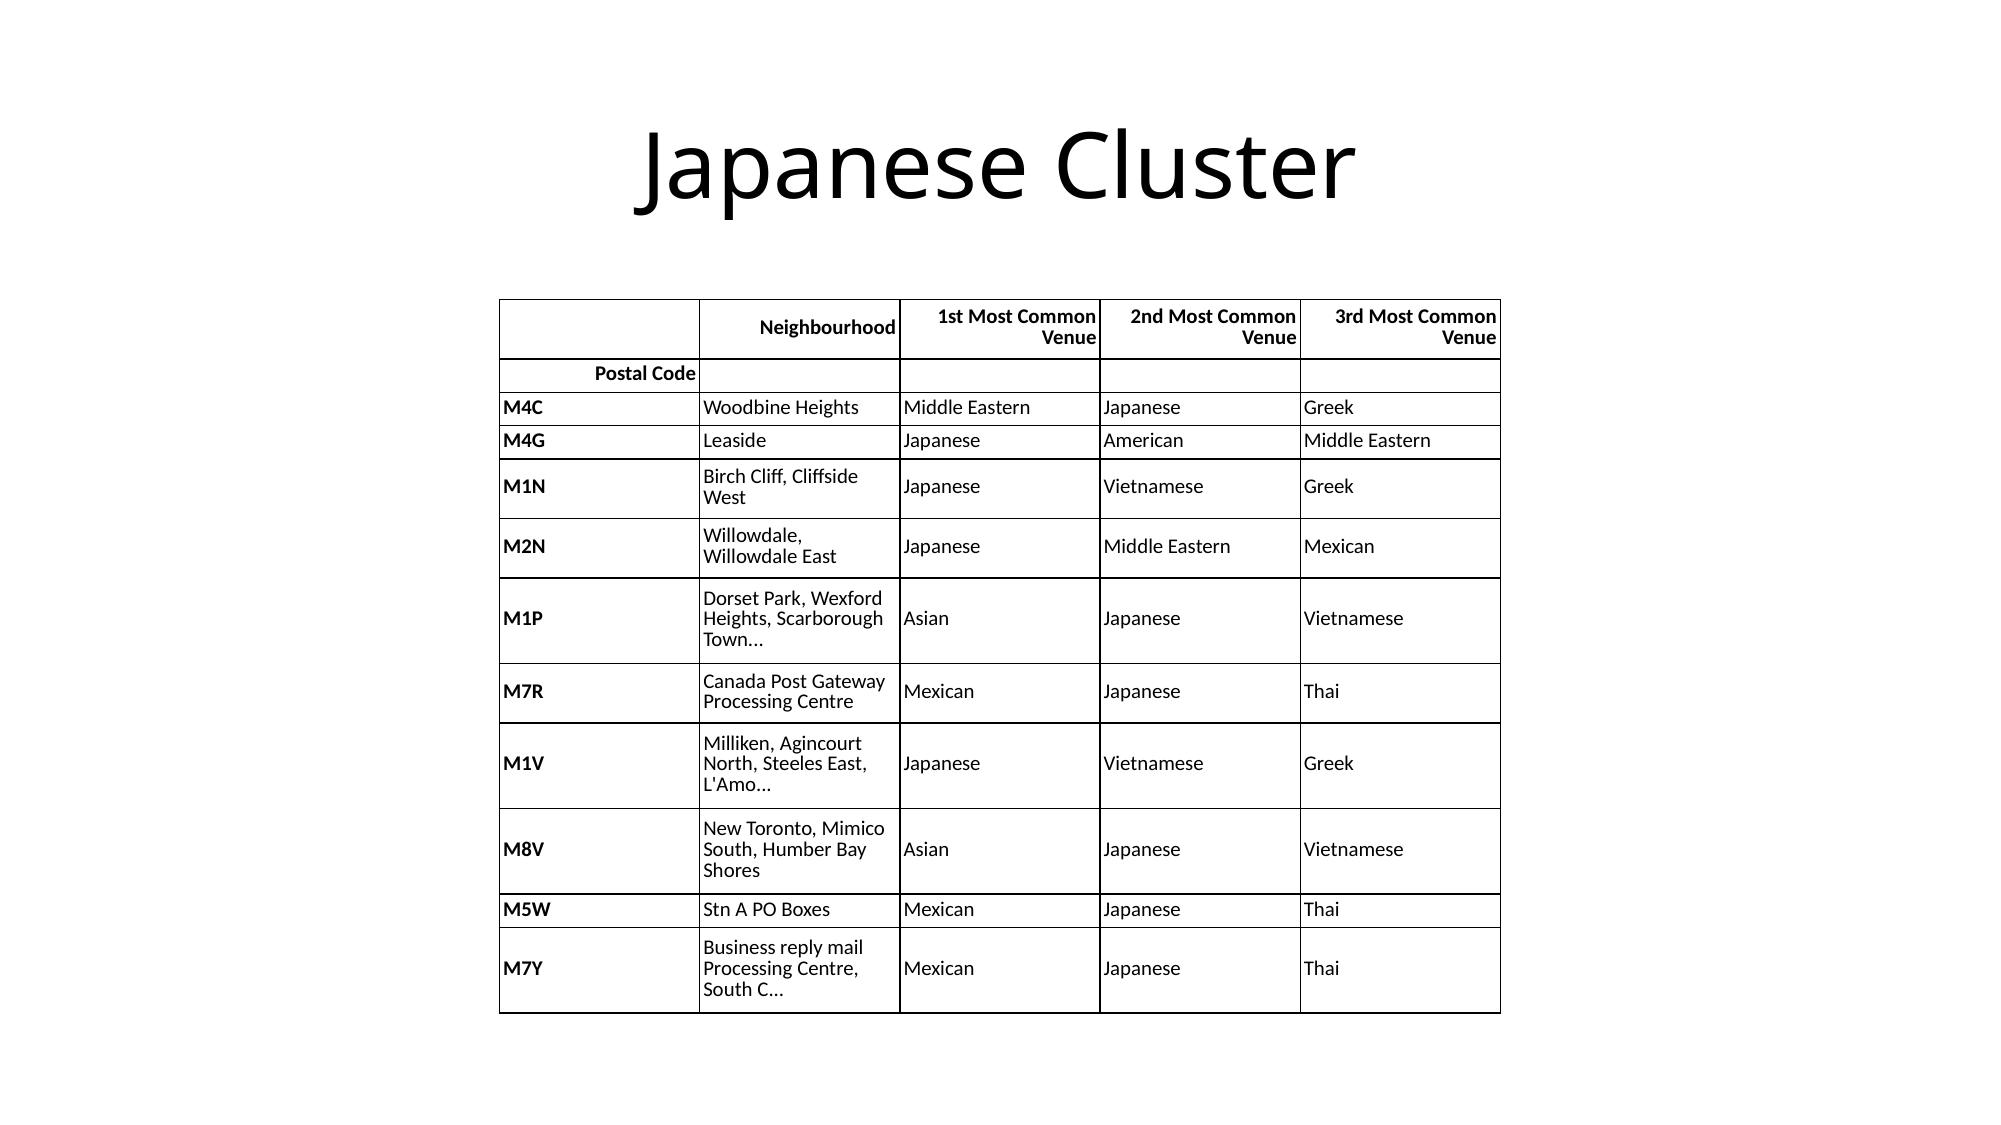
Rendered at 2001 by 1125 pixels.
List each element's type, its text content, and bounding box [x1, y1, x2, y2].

table_cell Thai [1301, 928, 1500, 1012]
table_cell Japanese [901, 519, 1099, 577]
table_cell M4G [500, 426, 699, 458]
table_cell M1V [500, 724, 699, 808]
table_cell Greek [1301, 393, 1500, 425]
table_cell M1N [500, 460, 699, 518]
table_header 3rd Most Common Venue [1301, 300, 1500, 358]
table_cell Japanese [901, 460, 1099, 518]
table_cell Birch Cliff, Cliffside West [700, 460, 899, 518]
table_cell Asian [901, 809, 1099, 893]
table_cell Woodbine Heights [700, 393, 899, 425]
table_cell M4C [500, 393, 699, 425]
table_cell Middle Eastern [1101, 519, 1300, 577]
table_header Neighbourhood [700, 300, 899, 358]
table_cell Middle Eastern [901, 393, 1099, 425]
table_cell Middle Eastern [1301, 426, 1500, 458]
table_cell Leaside [700, 426, 899, 458]
table_cell Vietnamese [1101, 724, 1300, 808]
table_cell M8V [500, 809, 699, 893]
table_cell Mexican [901, 928, 1099, 1012]
table_cell Asian [901, 579, 1099, 663]
table_cell Postal Code [500, 360, 699, 392]
table_cell Greek [1301, 724, 1500, 808]
table_cell Greek [1301, 460, 1500, 518]
title Japanese Cluster [137, 59, 1863, 278]
table_cell Willowdale, Willowdale East [700, 519, 899, 577]
table_cell M7R [500, 664, 699, 722]
table_cell New Toronto, Mimico South, Humber Bay Shores [700, 809, 899, 893]
table_header 2nd Most Common Venue [1101, 300, 1300, 358]
table_cell Japanese [901, 426, 1099, 458]
table_cell M2N [500, 519, 699, 577]
table_cell Japanese [1101, 895, 1300, 927]
table_cell [901, 360, 1099, 392]
table_cell Mexican [901, 664, 1099, 722]
table_cell Business reply mail Processing Centre, South C... [700, 928, 899, 1012]
table_cell Milliken, Agincourt North, Steeles East, L'Amo... [700, 724, 899, 808]
table_cell M5W [500, 895, 699, 927]
table_cell Thai [1301, 664, 1500, 722]
table_cell Dorset Park, Wexford Heights, Scarborough Town... [700, 579, 899, 663]
table_cell Japanese [1101, 579, 1300, 663]
table_cell Japanese [901, 724, 1099, 808]
table_cell Vietnamese [1301, 809, 1500, 893]
table_header [500, 300, 699, 358]
table_header 1st Most Common Venue [901, 300, 1099, 358]
table_cell Thai [1301, 895, 1500, 927]
table_cell M1P [500, 579, 699, 663]
table_cell [700, 360, 899, 392]
table_cell Japanese [1101, 809, 1300, 893]
table_cell Vietnamese [1301, 579, 1500, 663]
table_cell [1101, 360, 1300, 392]
table_cell Canada Post Gateway Processing Centre [700, 664, 899, 722]
table_cell Japanese [1101, 928, 1300, 1012]
table_cell Mexican [901, 895, 1099, 927]
table_cell Japanese [1101, 393, 1300, 425]
table_cell Stn A PO Boxes [700, 895, 899, 927]
table_cell American [1101, 426, 1300, 458]
table_cell Japanese [1101, 664, 1300, 722]
table_cell [1301, 360, 1500, 392]
table_cell Vietnamese [1101, 460, 1300, 518]
table_cell Mexican [1301, 519, 1500, 577]
table_cell M7Y [500, 928, 699, 1012]
